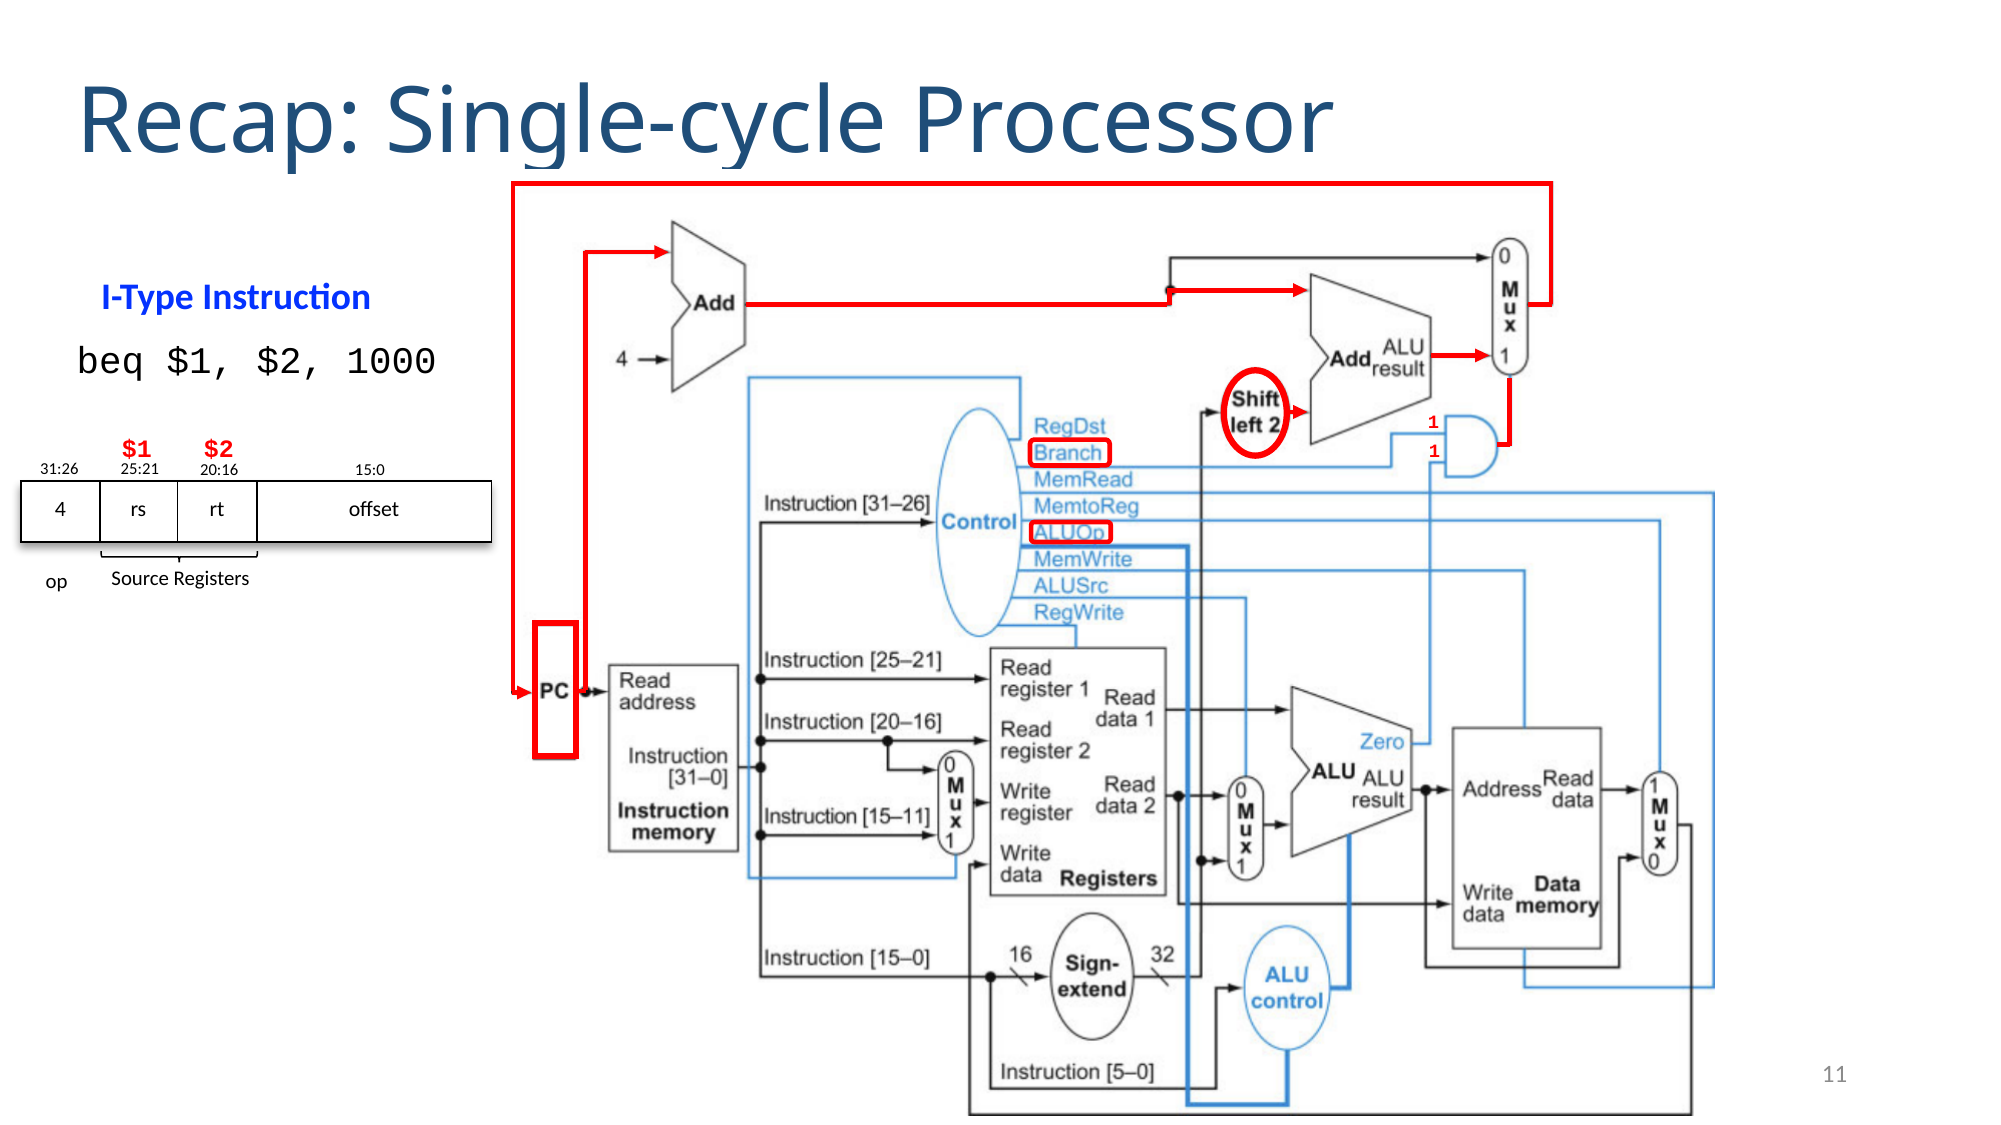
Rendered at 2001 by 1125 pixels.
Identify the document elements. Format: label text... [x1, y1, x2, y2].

table_header offset [258, 482, 491, 541]
text_box beq $1, $2, 1000 [61, 329, 461, 389]
table_header rs [101, 482, 177, 541]
text_box op [30, 560, 83, 601]
text_box 31:26 [25, 450, 94, 485]
slide_number 11 [1744, 1042, 1863, 1103]
text_box 20:16 [185, 451, 254, 487]
text_box I-Type Instruction [86, 264, 417, 325]
text_box $2 [189, 425, 249, 451]
table_header rt [178, 482, 256, 541]
text_box 15:0 [340, 451, 401, 487]
text_box [100, 551, 258, 557]
text_box 25:21 [105, 450, 175, 485]
title Recap: Single-cycle Processor [61, 13, 1787, 232]
text_box $1 [107, 425, 167, 450]
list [491, 169, 1744, 1125]
table_header 4 [22, 482, 99, 541]
text_box Source Registers [96, 557, 265, 598]
